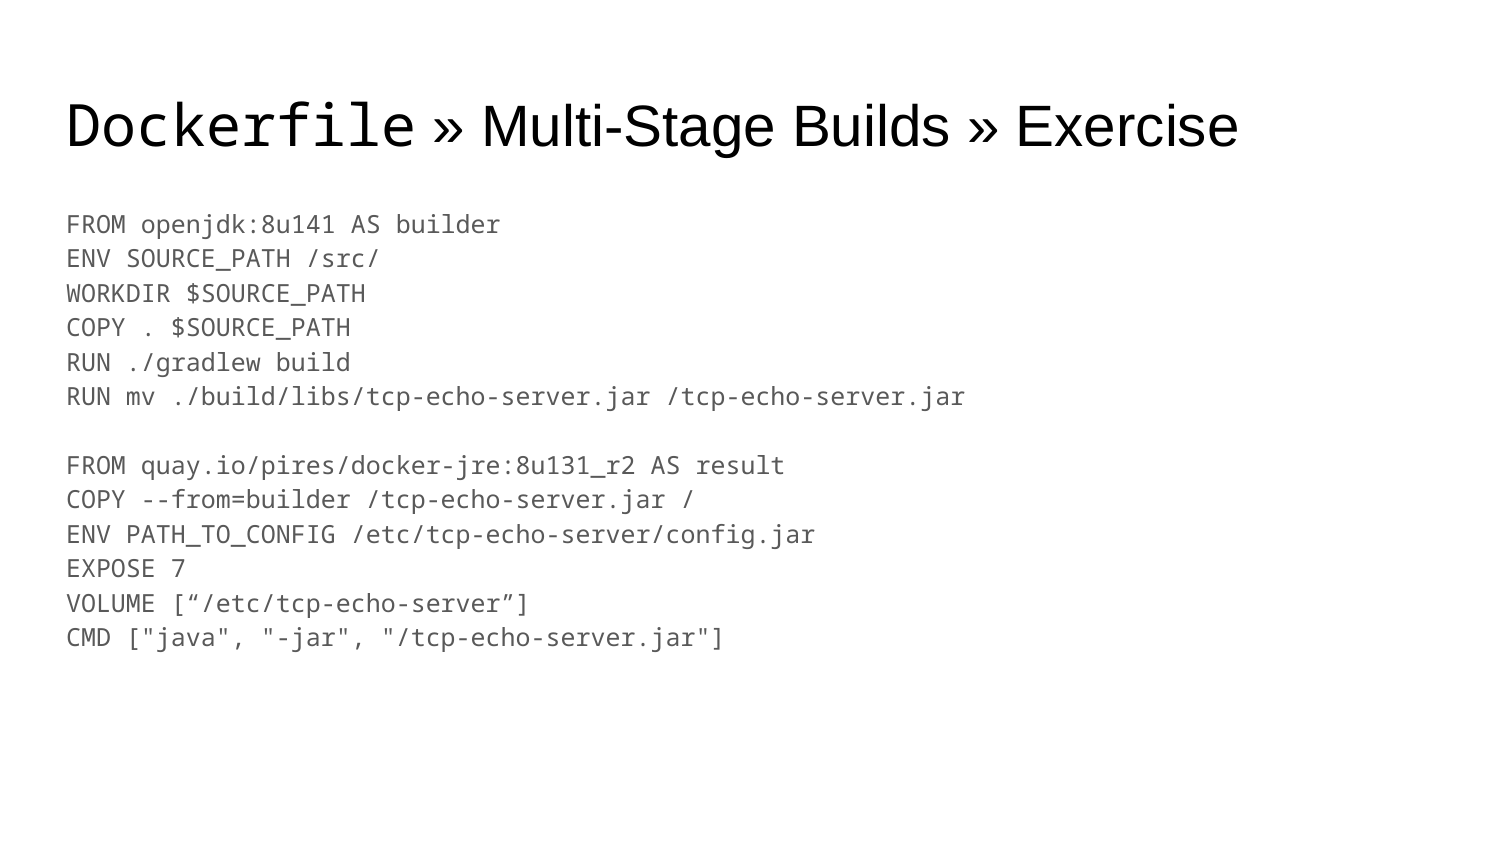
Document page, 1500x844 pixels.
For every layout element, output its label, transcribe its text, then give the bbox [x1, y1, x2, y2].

title Dockerfile » Multi-Stage Builds » Exercise [51, 72, 1449, 167]
list FROM openjdk:8u141 AS builder ENV SOURCE_PATH /src/ WORKDIR $SOURCE_PATH COPY . $SOURCE_PATH RUN ./gradlew build RUN mv ./build/libs/tcp-echo-server.jar /tcp-echo-server.jar FROM quay.io/pires/docker-jre:8u131_r2 AS result COPY --from=builder /tcp-echo-server.jar / ENV PATH_TO_CONFIG /etc/tcp-echo-server/config.jar EXPOSE 7 VOLUME [“/etc/tcp-echo-server”] CMD ["java", "-jar", "/tcp-echo-server.jar"] [51, 189, 1449, 750]
